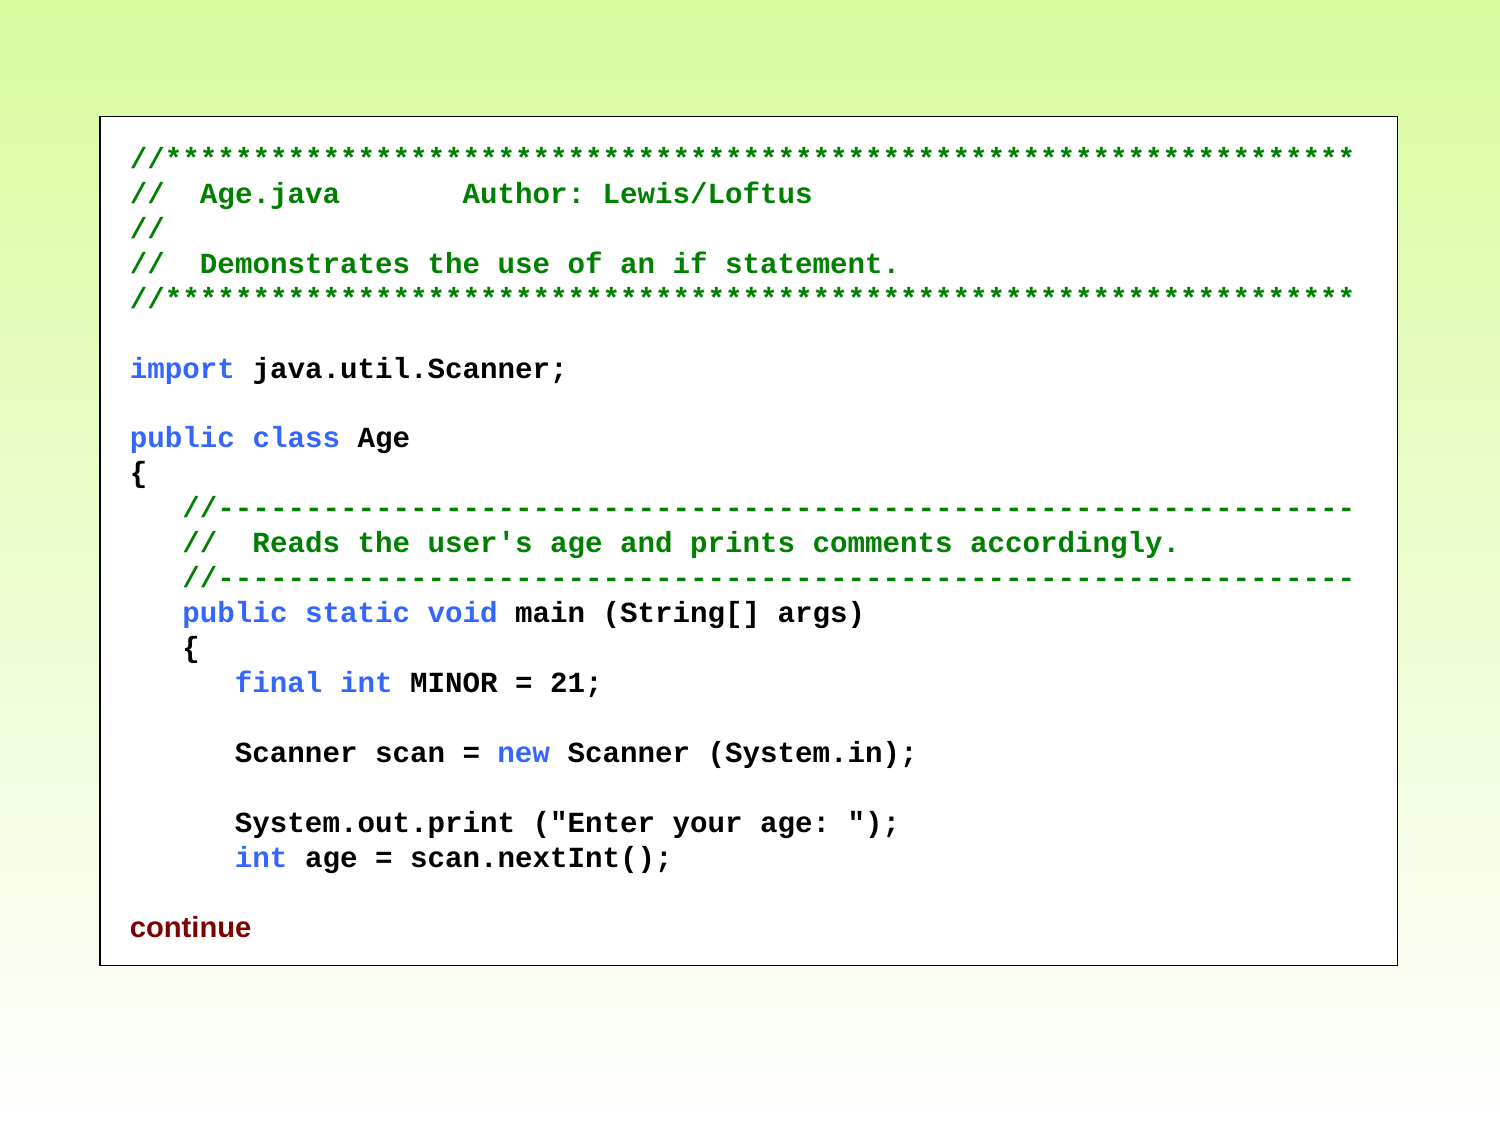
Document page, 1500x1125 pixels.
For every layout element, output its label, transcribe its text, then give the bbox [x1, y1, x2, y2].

text_box //******************************************************************** // Age.java Author: Lewis/Loftus // // Demonstrates the use of an if statement. //******************************************************************** import java.util.Scanner; public class Age { //----------------------------------------------------------------- // Reads the user's age and prints comments accordingly. //----------------------------------------------------------------- public static void main (String[] args) { final int MINOR = 21; Scanner scan = new Scanner (System.in); System.out.print ("Enter your age: "); int age = scan.nextInt(); continue [99, 116, 1398, 966]
